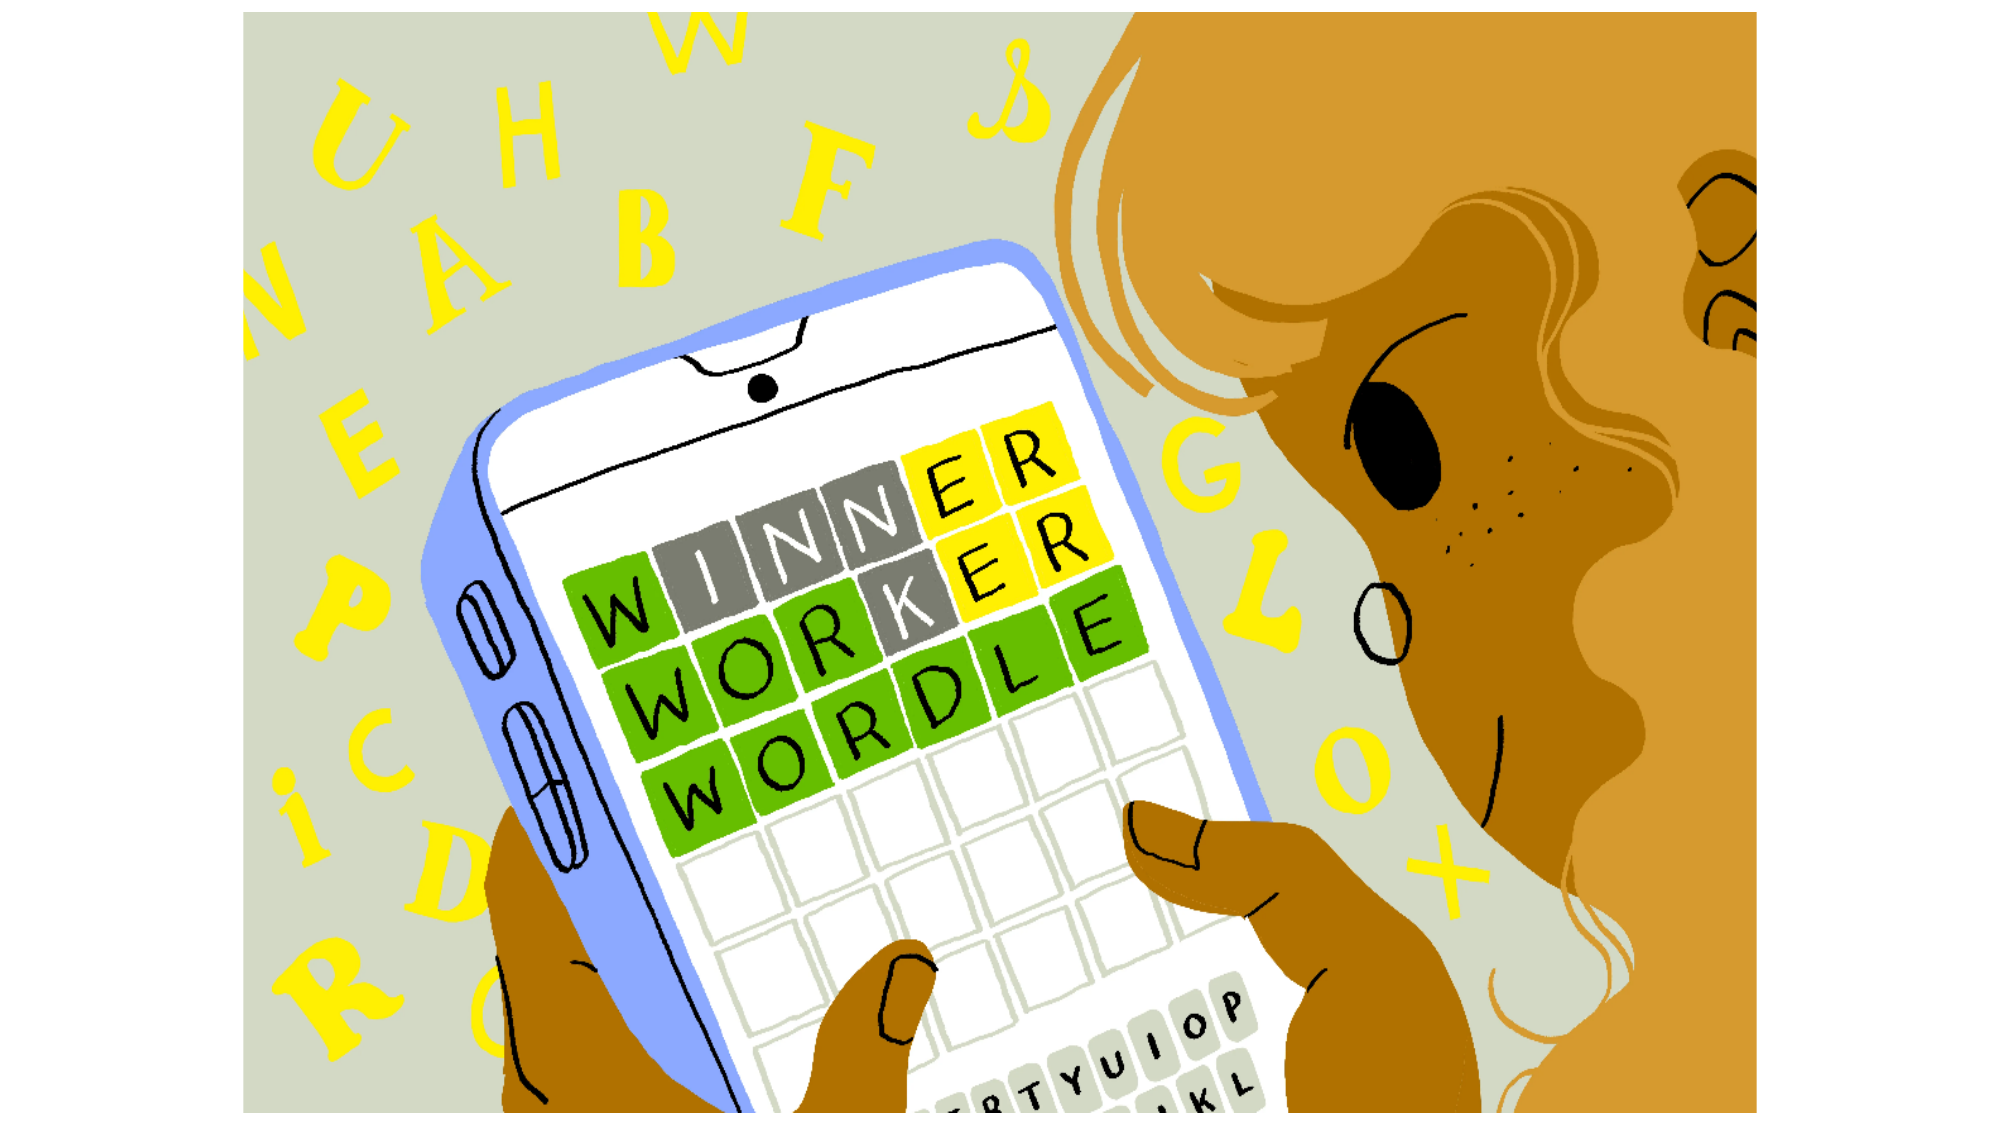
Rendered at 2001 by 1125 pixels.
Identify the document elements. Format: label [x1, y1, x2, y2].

text_box [243, 12, 1757, 1113]
